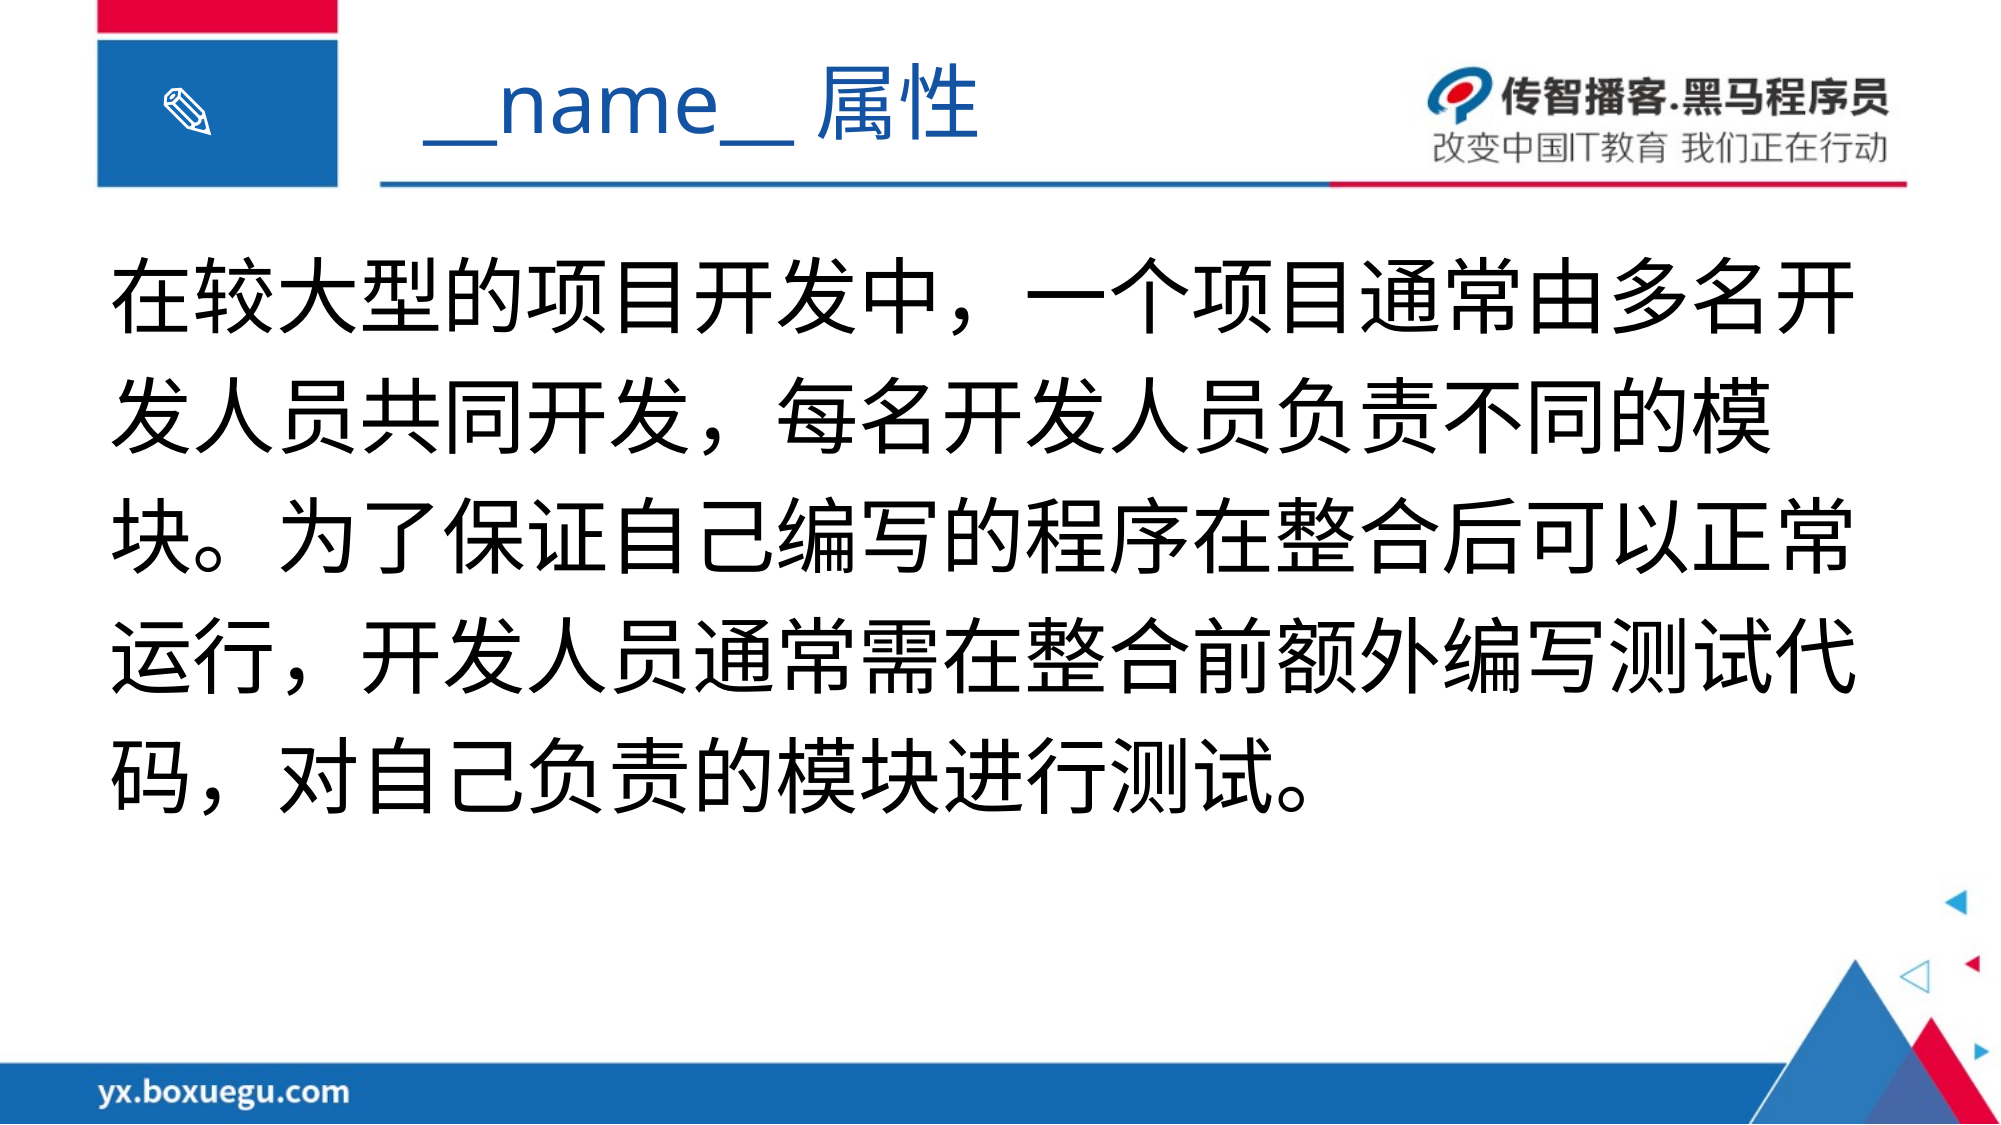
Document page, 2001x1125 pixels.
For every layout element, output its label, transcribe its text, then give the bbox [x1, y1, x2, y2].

text_box 在较大型的项目开发中，一个项目通常由多名开发人员共同开发，每名开发人员负责不同的模块。为了保证自己编写的程序在整合后可以正常运行，开发人员通常需在整合前额外编写测试代码，对自己负责的模块进行测试。 [94, 216, 1938, 832]
picture [0, 0, 2000, 1124]
text_box __name__属性 [409, 43, 1292, 158]
